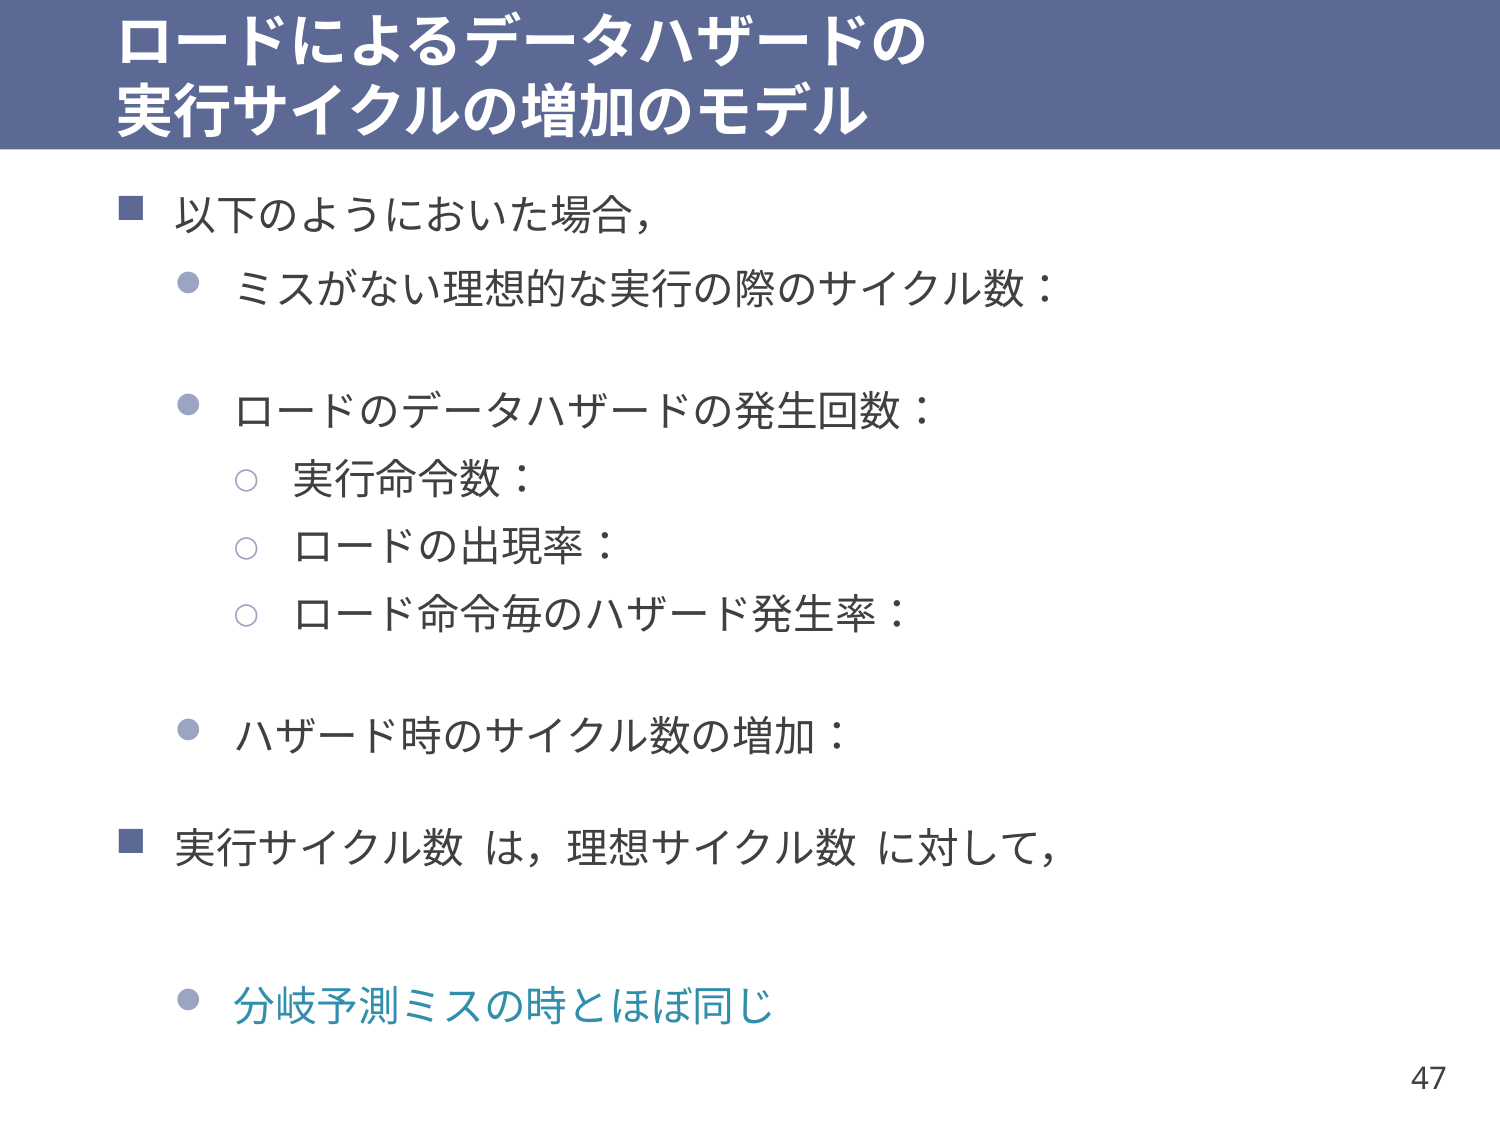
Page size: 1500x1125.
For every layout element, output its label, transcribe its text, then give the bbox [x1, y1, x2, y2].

title ロードによるデータハザードの 実行サイクルの増加のモデル [100, 0, 1500, 150]
